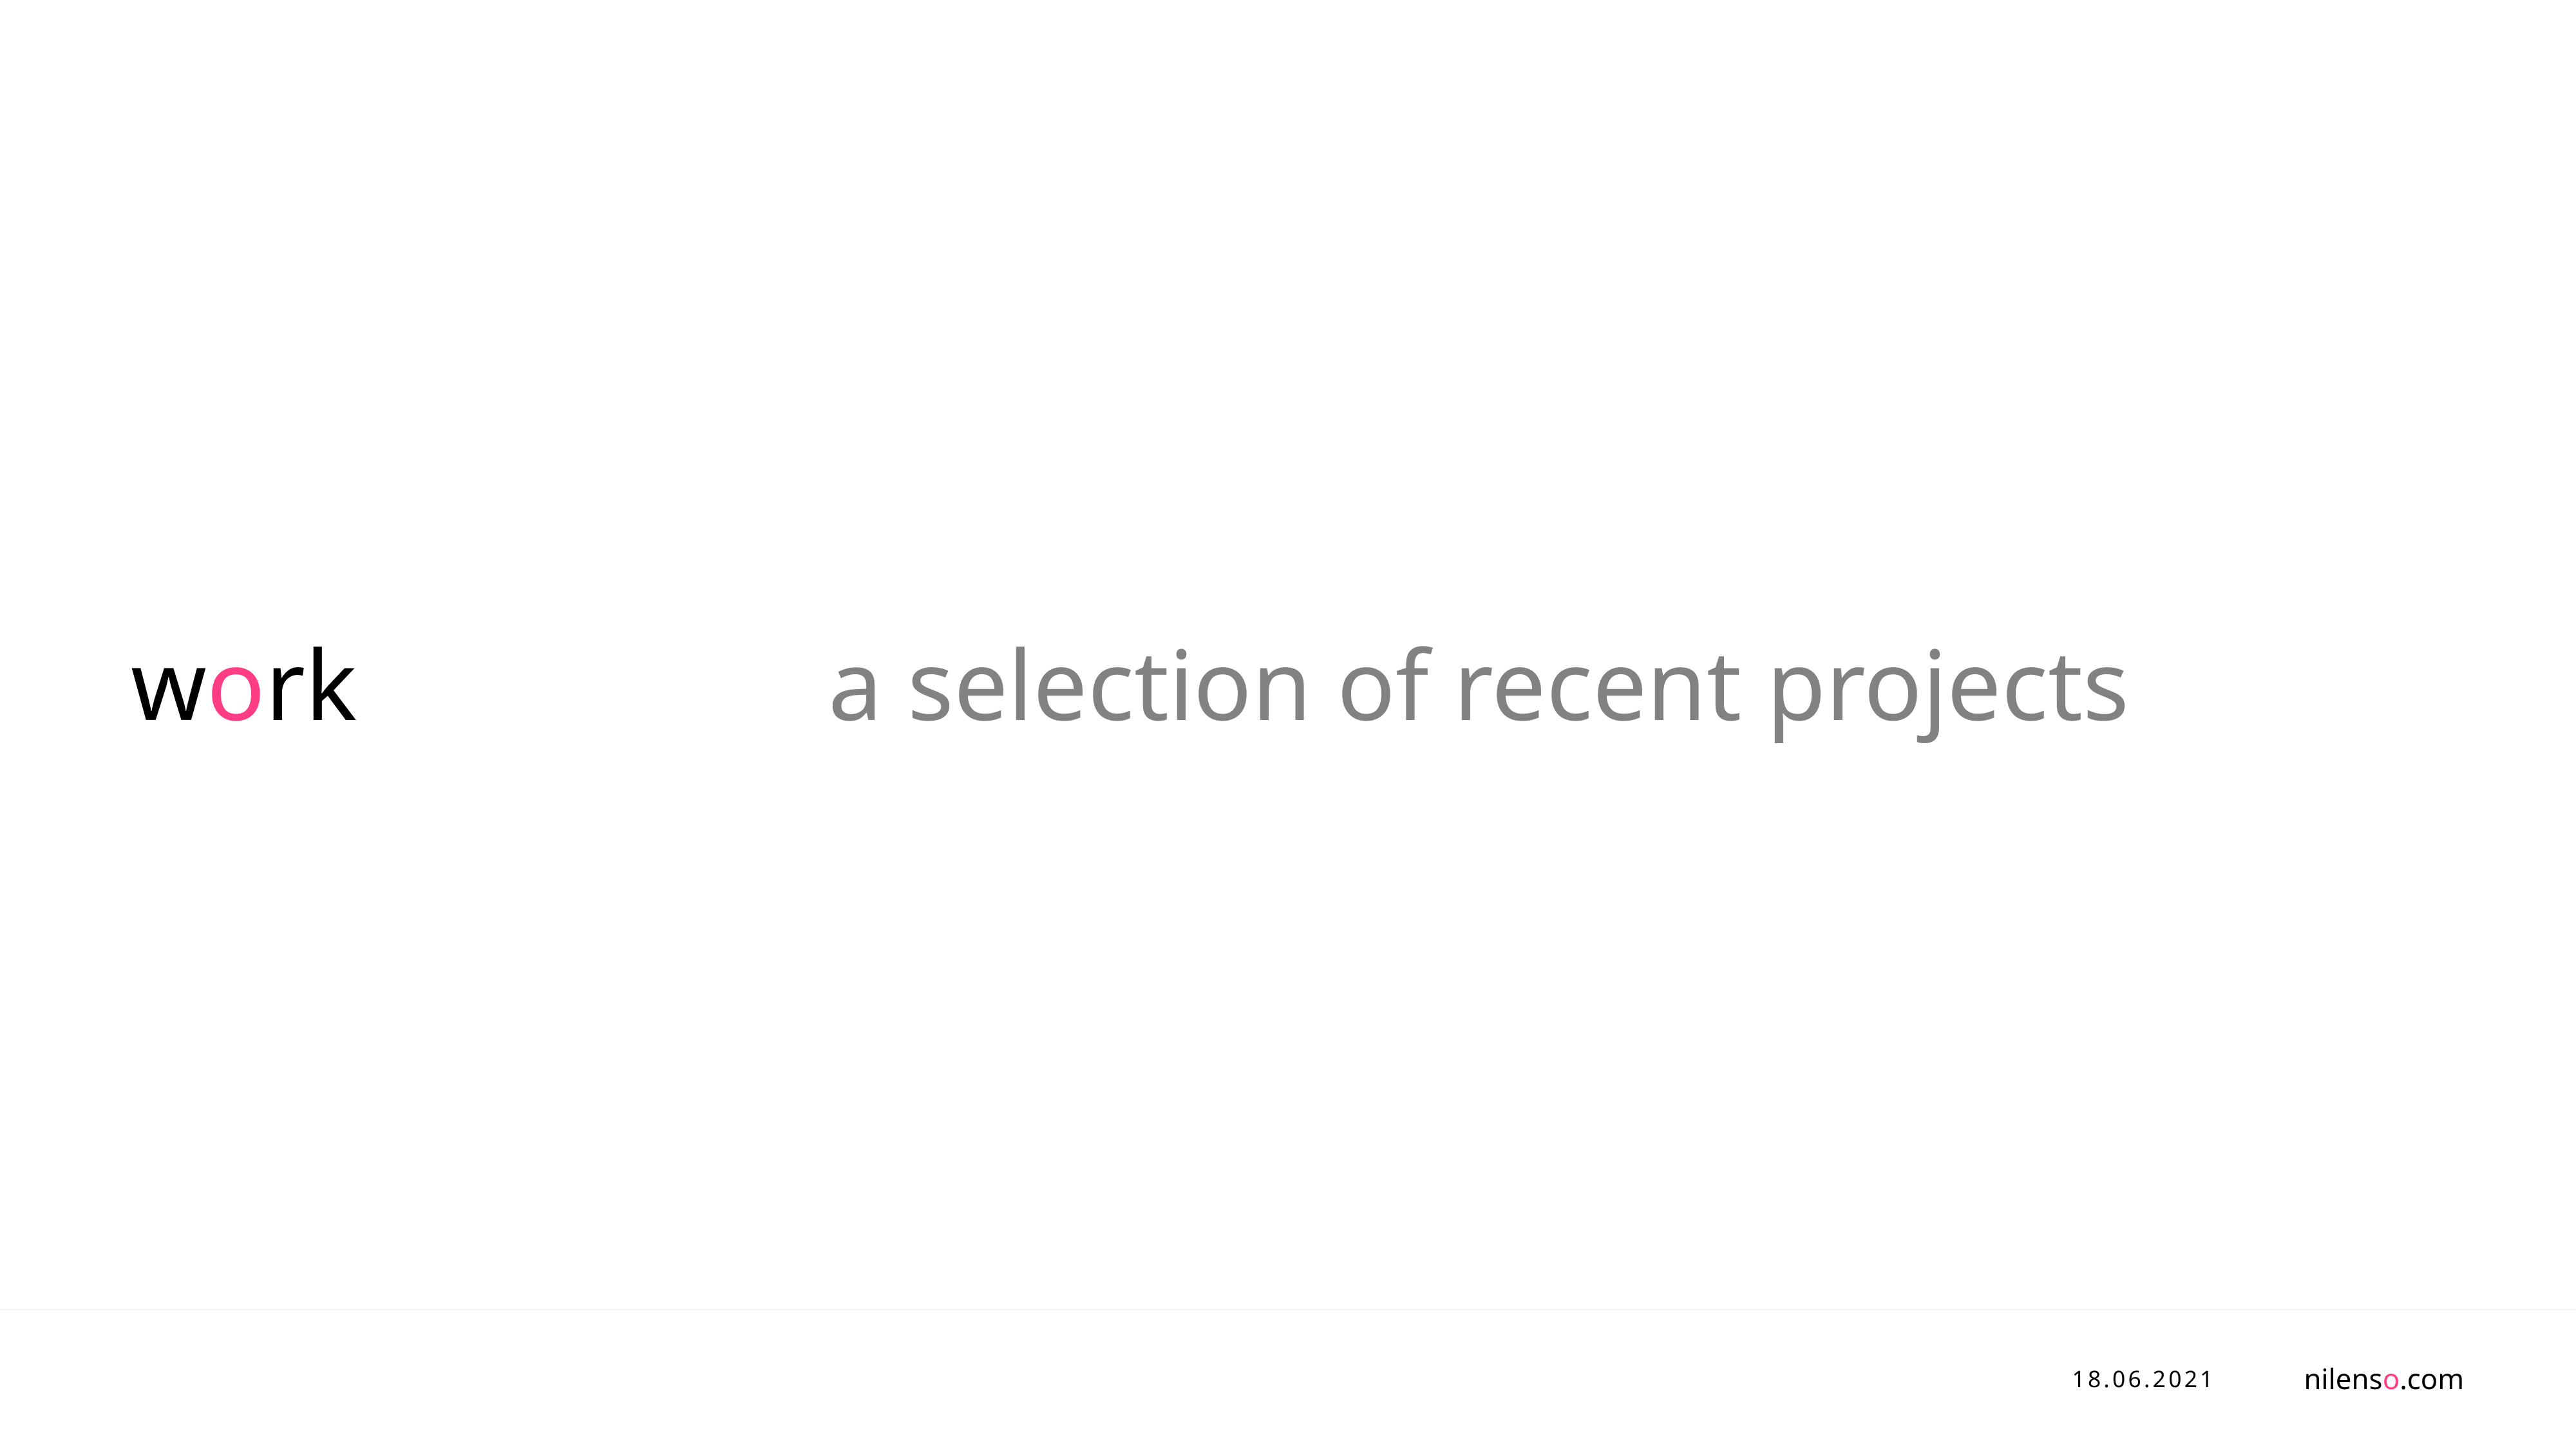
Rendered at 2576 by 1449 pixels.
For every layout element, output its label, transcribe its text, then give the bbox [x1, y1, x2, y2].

text_box 18.06.2021 [2066, 1359, 2219, 1398]
text_box nilenso.com [2298, 1356, 2470, 1401]
text_box work [126, 618, 363, 745]
text_box a selection of recent projects [822, 618, 2463, 745]
